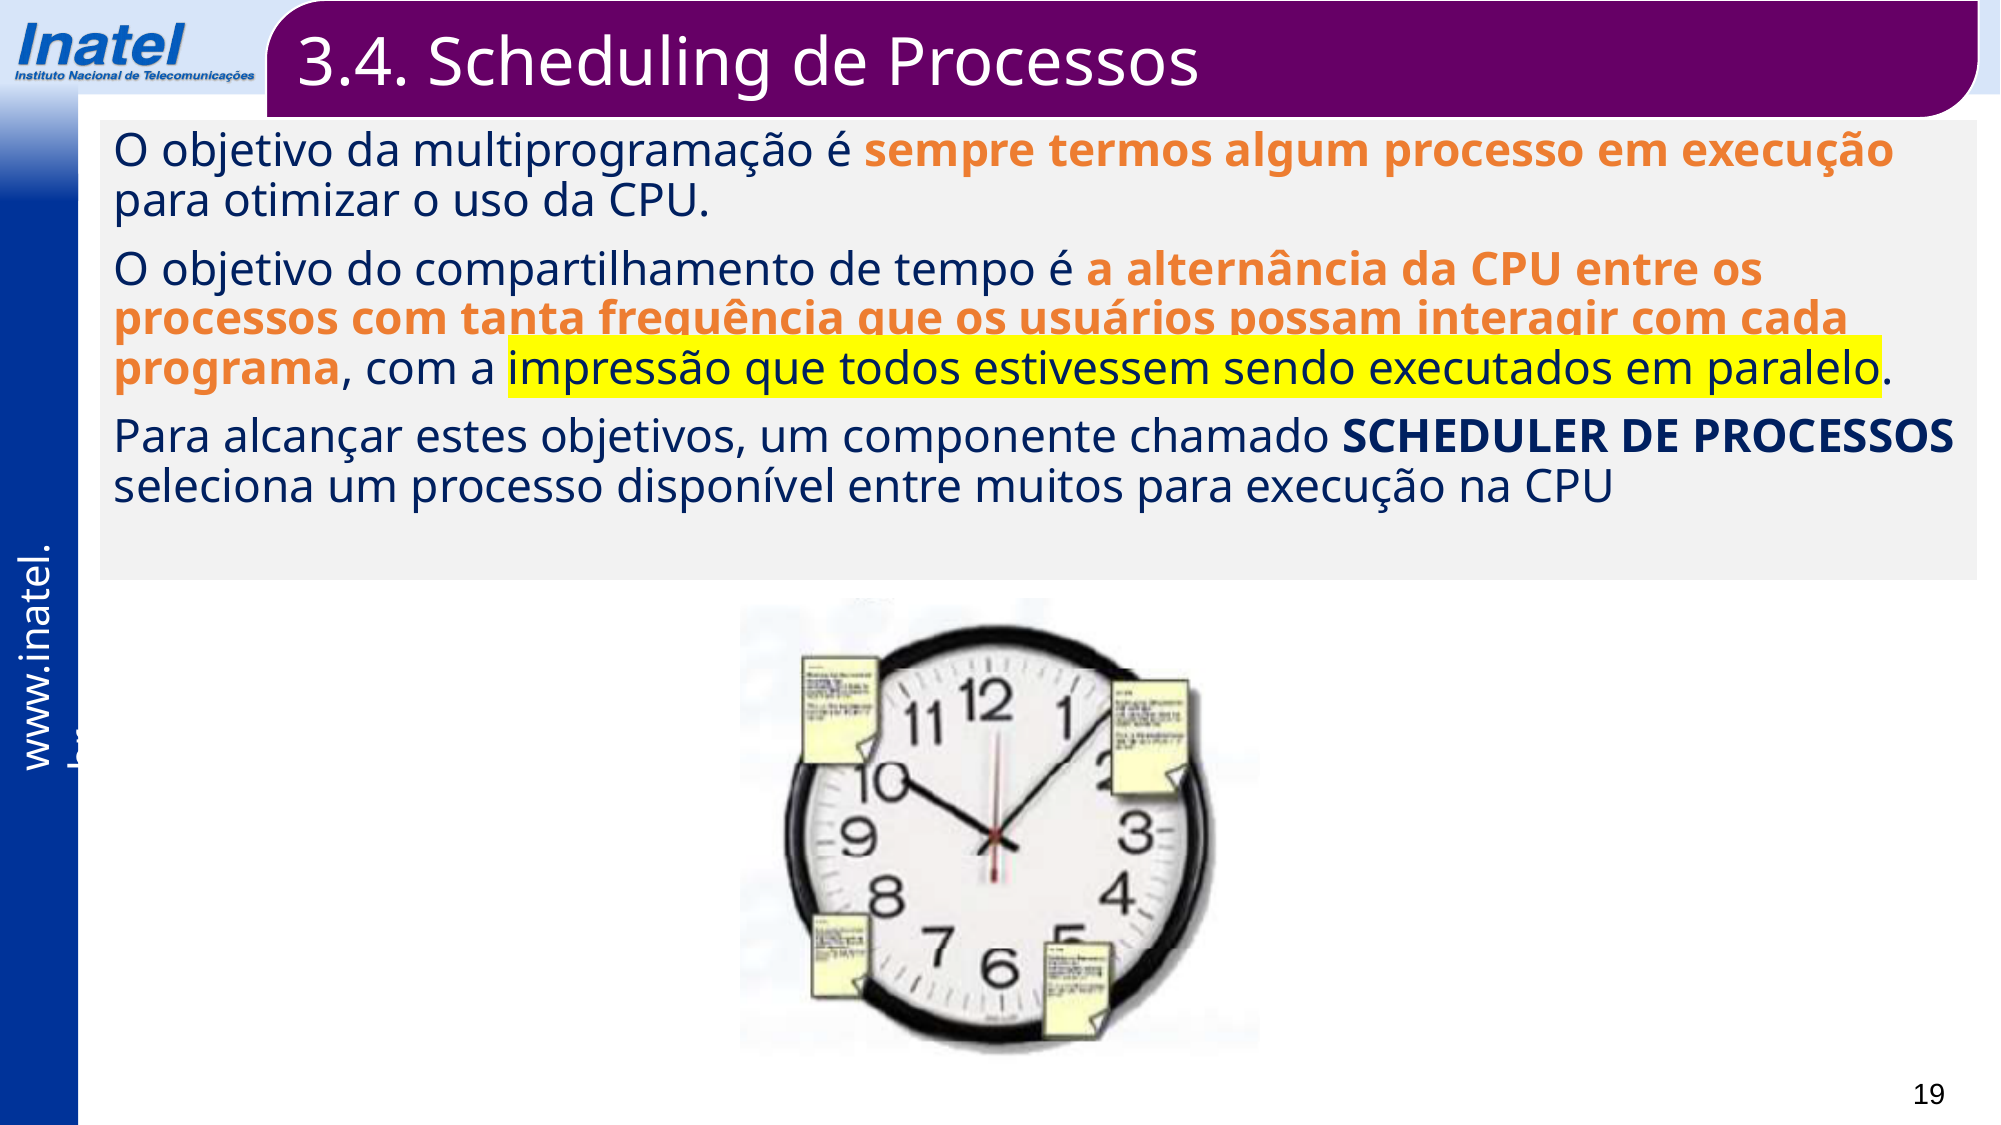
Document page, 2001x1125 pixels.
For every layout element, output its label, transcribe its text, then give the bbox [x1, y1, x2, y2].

text_box O objetivo da multiprogramação é sempre termos algum processo em execução para otimizar o uso da CPU. O objetivo do compartilhamento de tempo é a alternância da CPU entre os processos com tanta frequência que os usuários possam interagir com cada programa, com a impressão que todos estivessem sendo executados em paralelo. Para alcançar estes objetivos, um componente chamado SCHEDULER DE PROCESSOS seleciona um processo disponível entre muitos para execução na CPU [98, 118, 1980, 582]
picture [740, 598, 1260, 1078]
text_box 3.4. Scheduling de Processos [264, 0, 1980, 120]
picture [12, 20, 258, 85]
